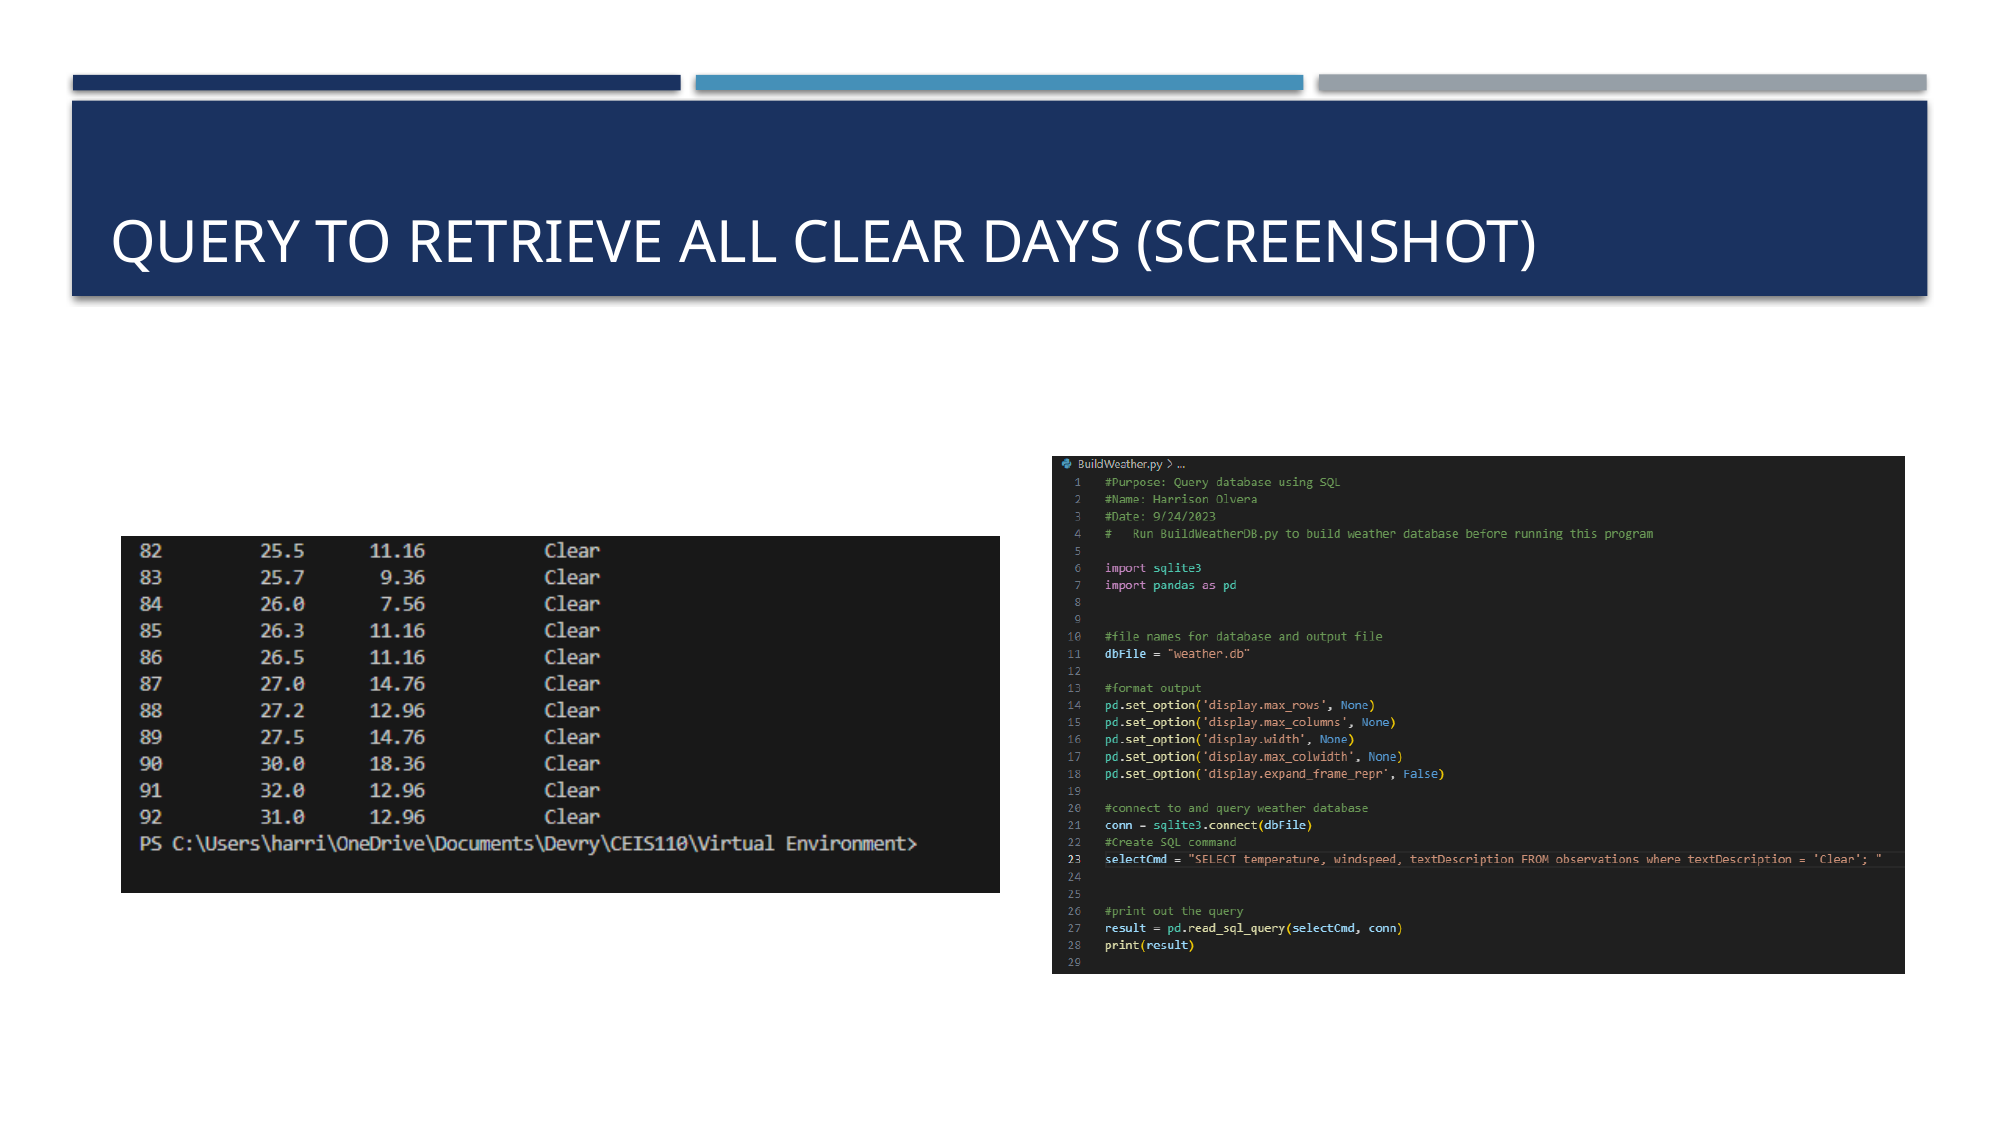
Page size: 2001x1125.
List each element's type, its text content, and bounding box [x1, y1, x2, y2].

title Query to retrieve all clear days (Screenshot) [95, 115, 1905, 282]
picture [1051, 455, 1906, 974]
picture [121, 536, 1001, 894]
